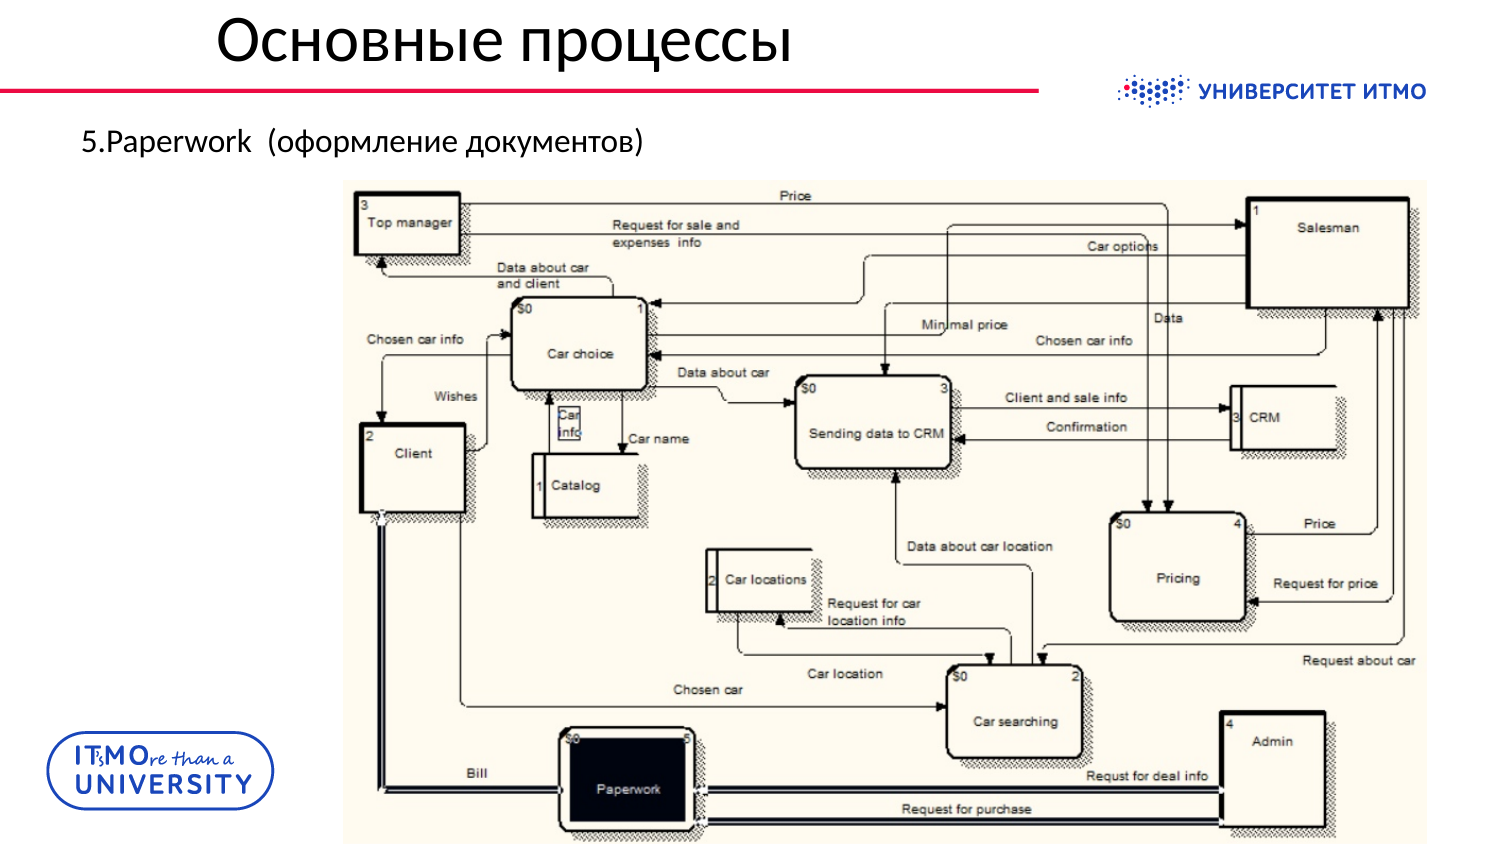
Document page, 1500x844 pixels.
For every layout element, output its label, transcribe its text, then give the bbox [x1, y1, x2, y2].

list 5.Paperwork (оформление документов) [0, 64, 888, 141]
picture [0, 0, 1500, 844]
title Основные процессы [0, 0, 1031, 82]
